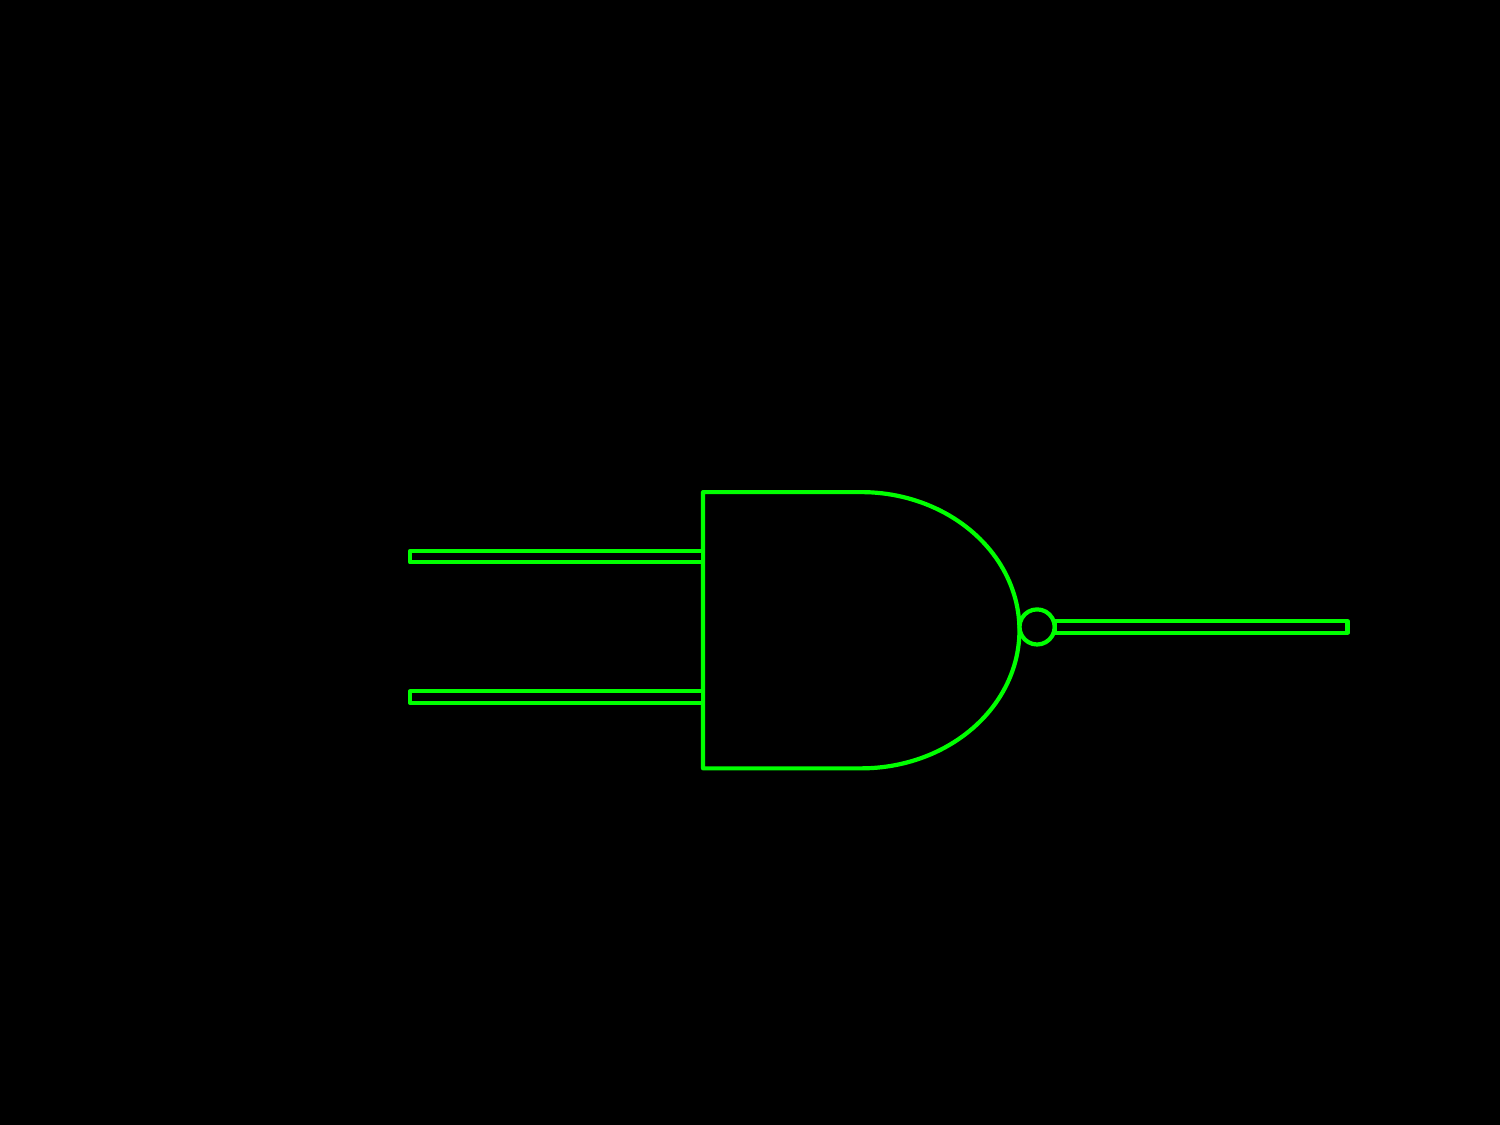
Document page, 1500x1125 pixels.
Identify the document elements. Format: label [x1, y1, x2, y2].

text_box [1056, 619, 1350, 635]
text_box [408, 689, 705, 705]
text_box [1017, 607, 1057, 647]
text_box [408, 549, 705, 564]
text_box [700, 490, 1022, 771]
